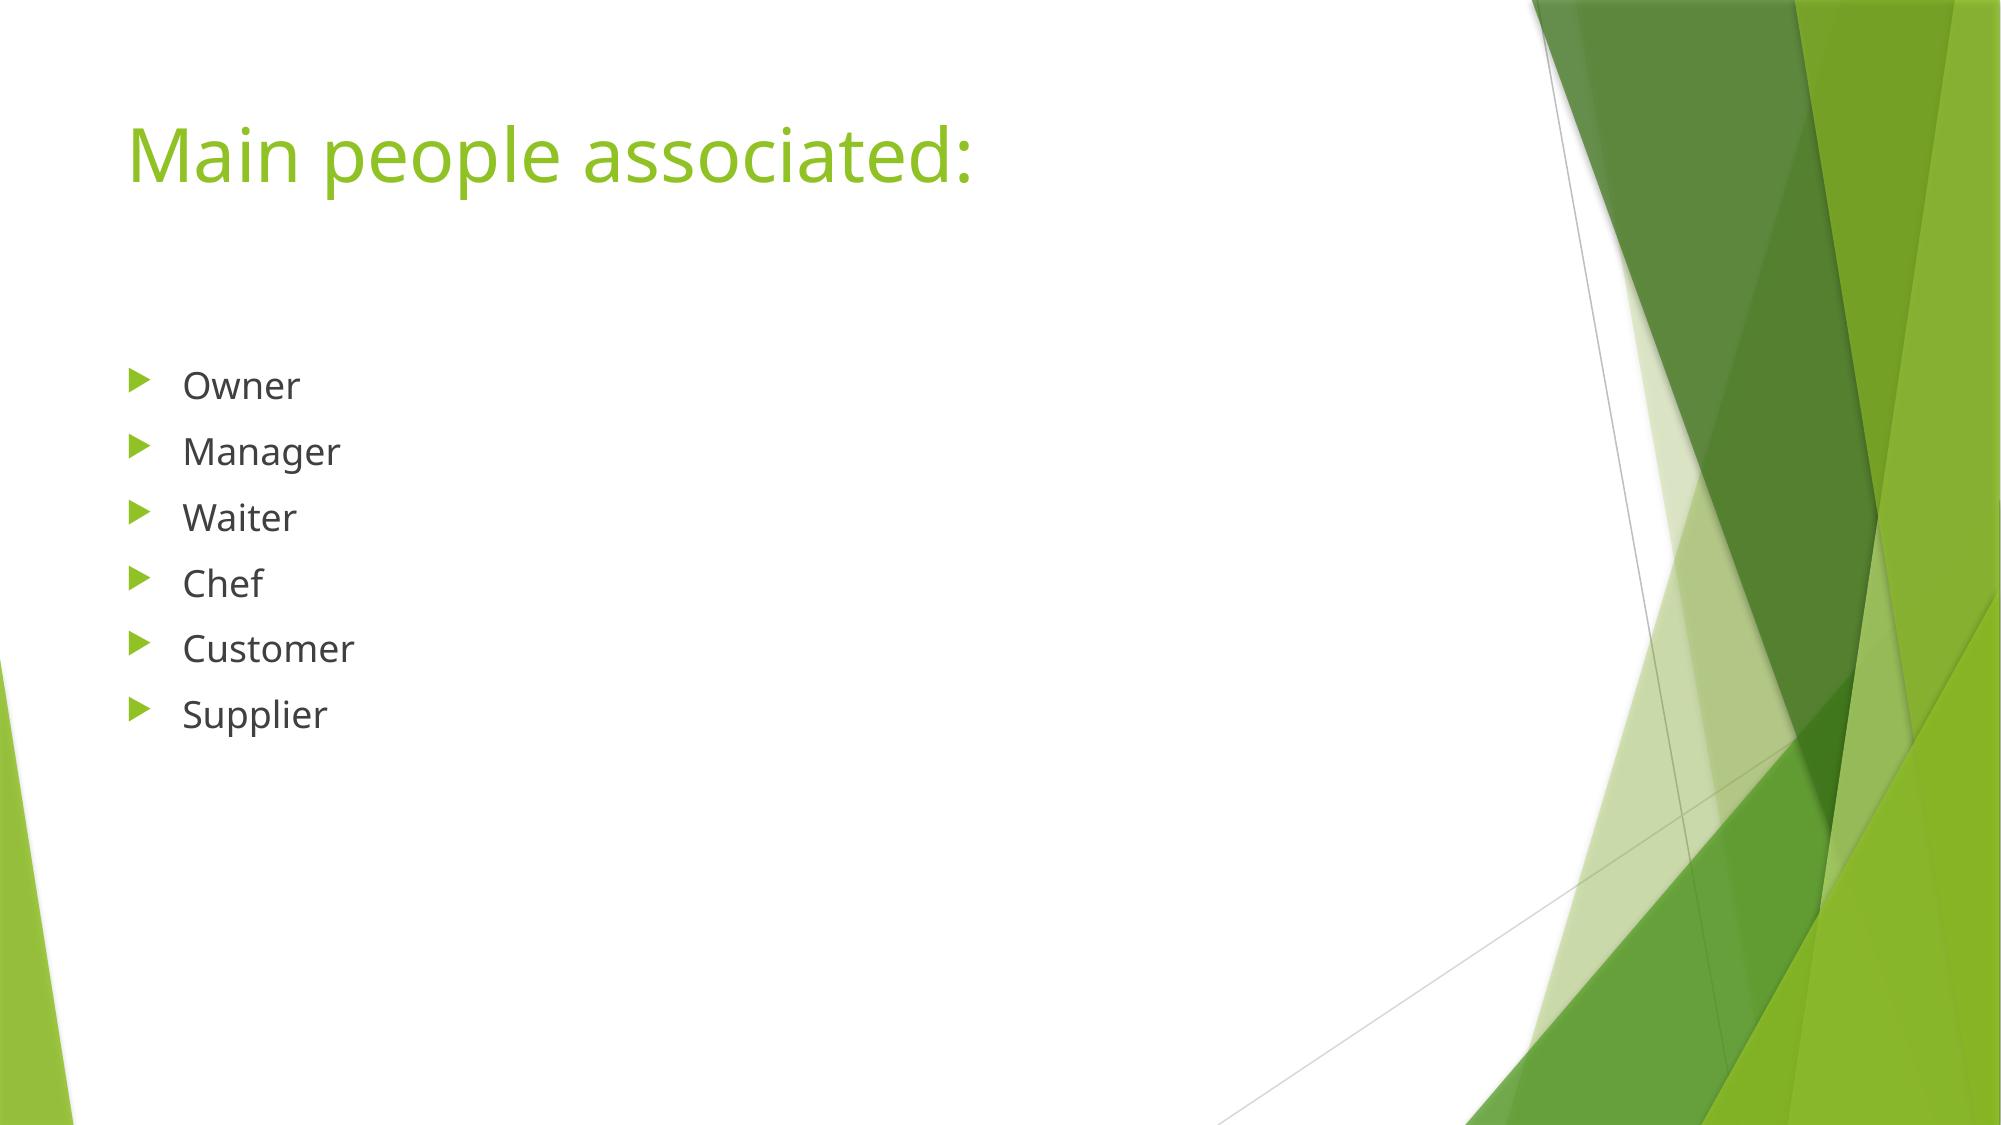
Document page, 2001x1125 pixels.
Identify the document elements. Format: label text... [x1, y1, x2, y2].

title Main people associated: [111, 99, 1522, 317]
list Owner Manager Waiter Chef Customer Supplier [111, 354, 1522, 992]
